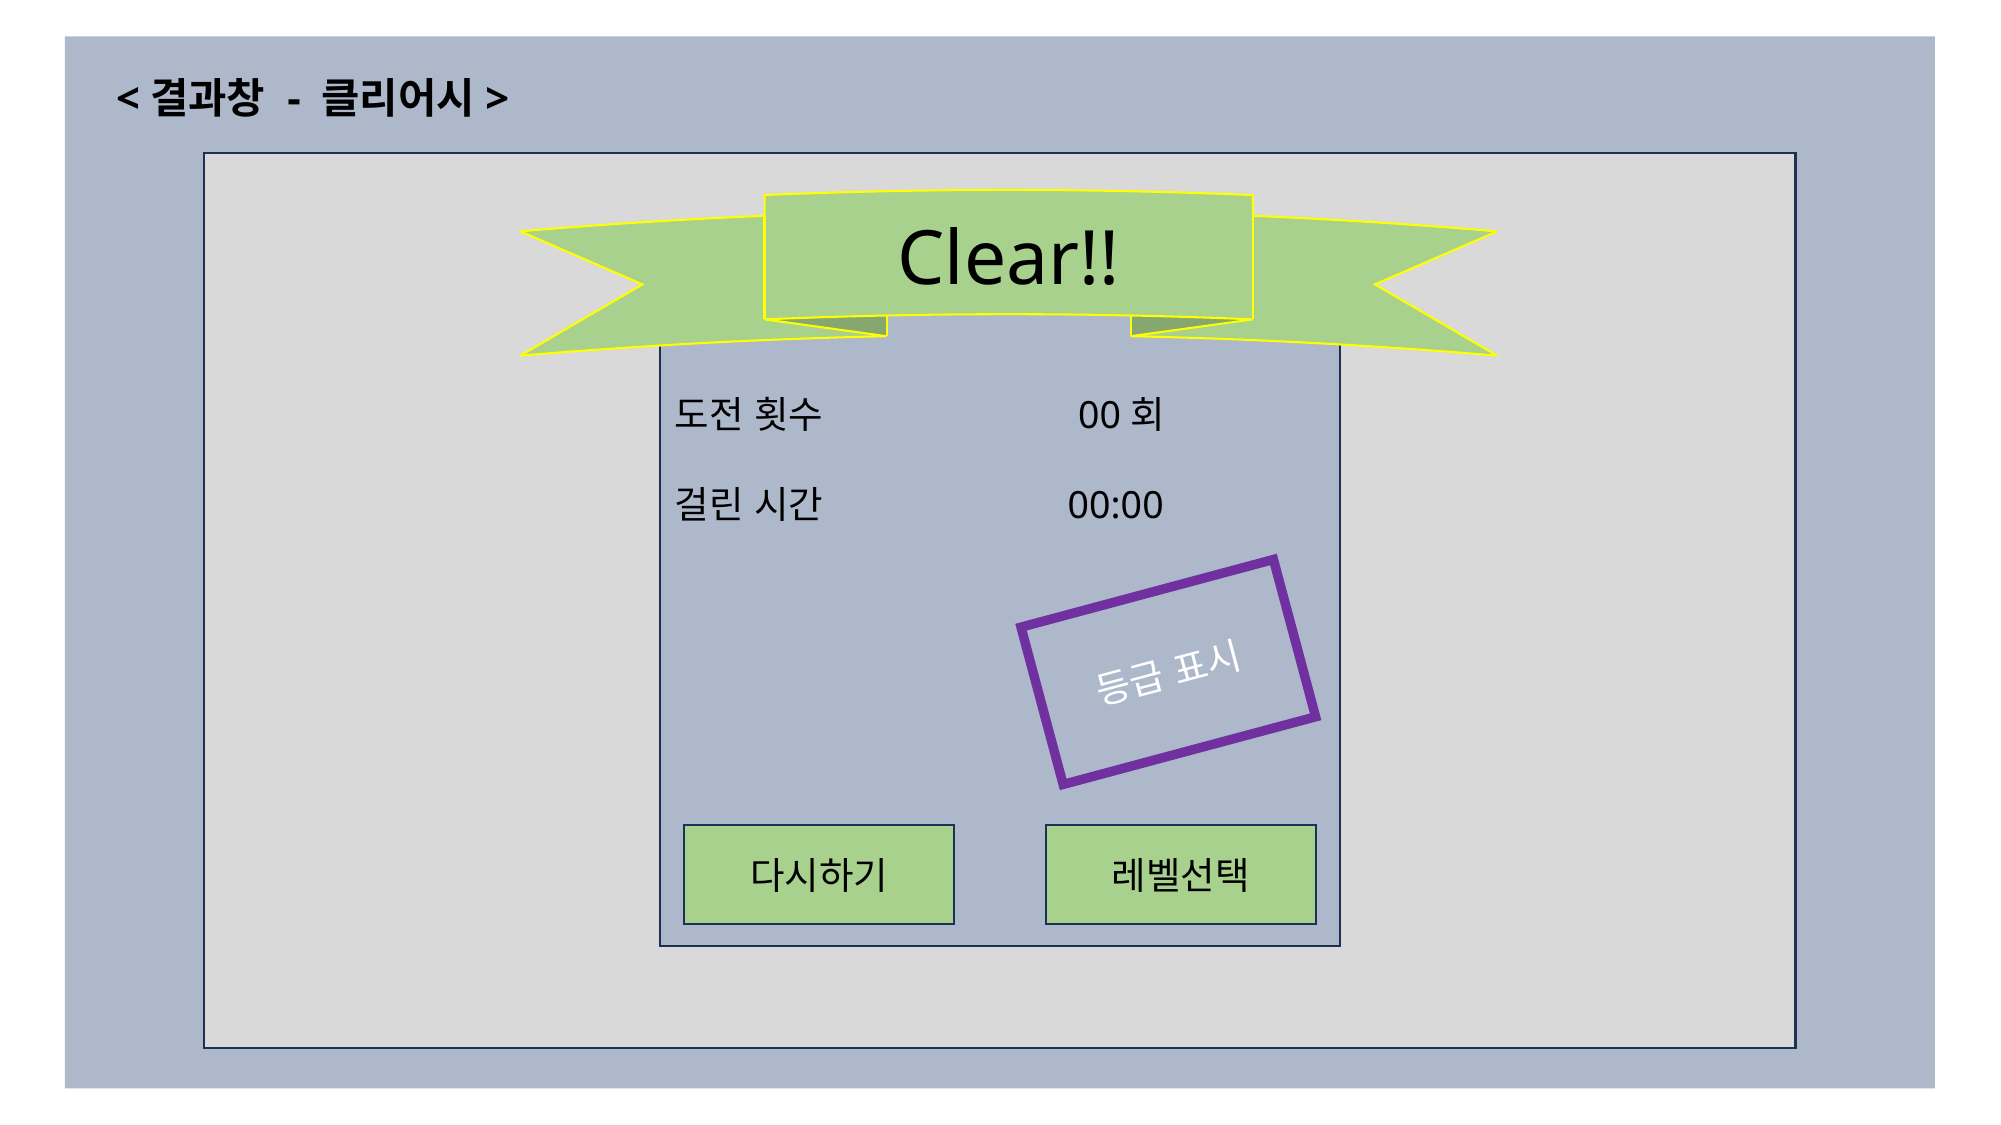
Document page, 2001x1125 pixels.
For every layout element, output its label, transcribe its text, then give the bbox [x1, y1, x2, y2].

text_box [203, 152, 1797, 1049]
text_box 등급 표시 [1019, 558, 1317, 786]
text_box <결과창 - 클리어시> [101, 64, 525, 130]
text_box 다시하기 [683, 824, 955, 925]
text_box Clear!! [519, 188, 1498, 357]
text_box 레벨선택 [1045, 824, 1317, 925]
text_box 도전 횟수 00회 걸린 시간 00:00 [660, 383, 1340, 534]
text_box [659, 316, 1341, 947]
text_box [64, 35, 1936, 1089]
